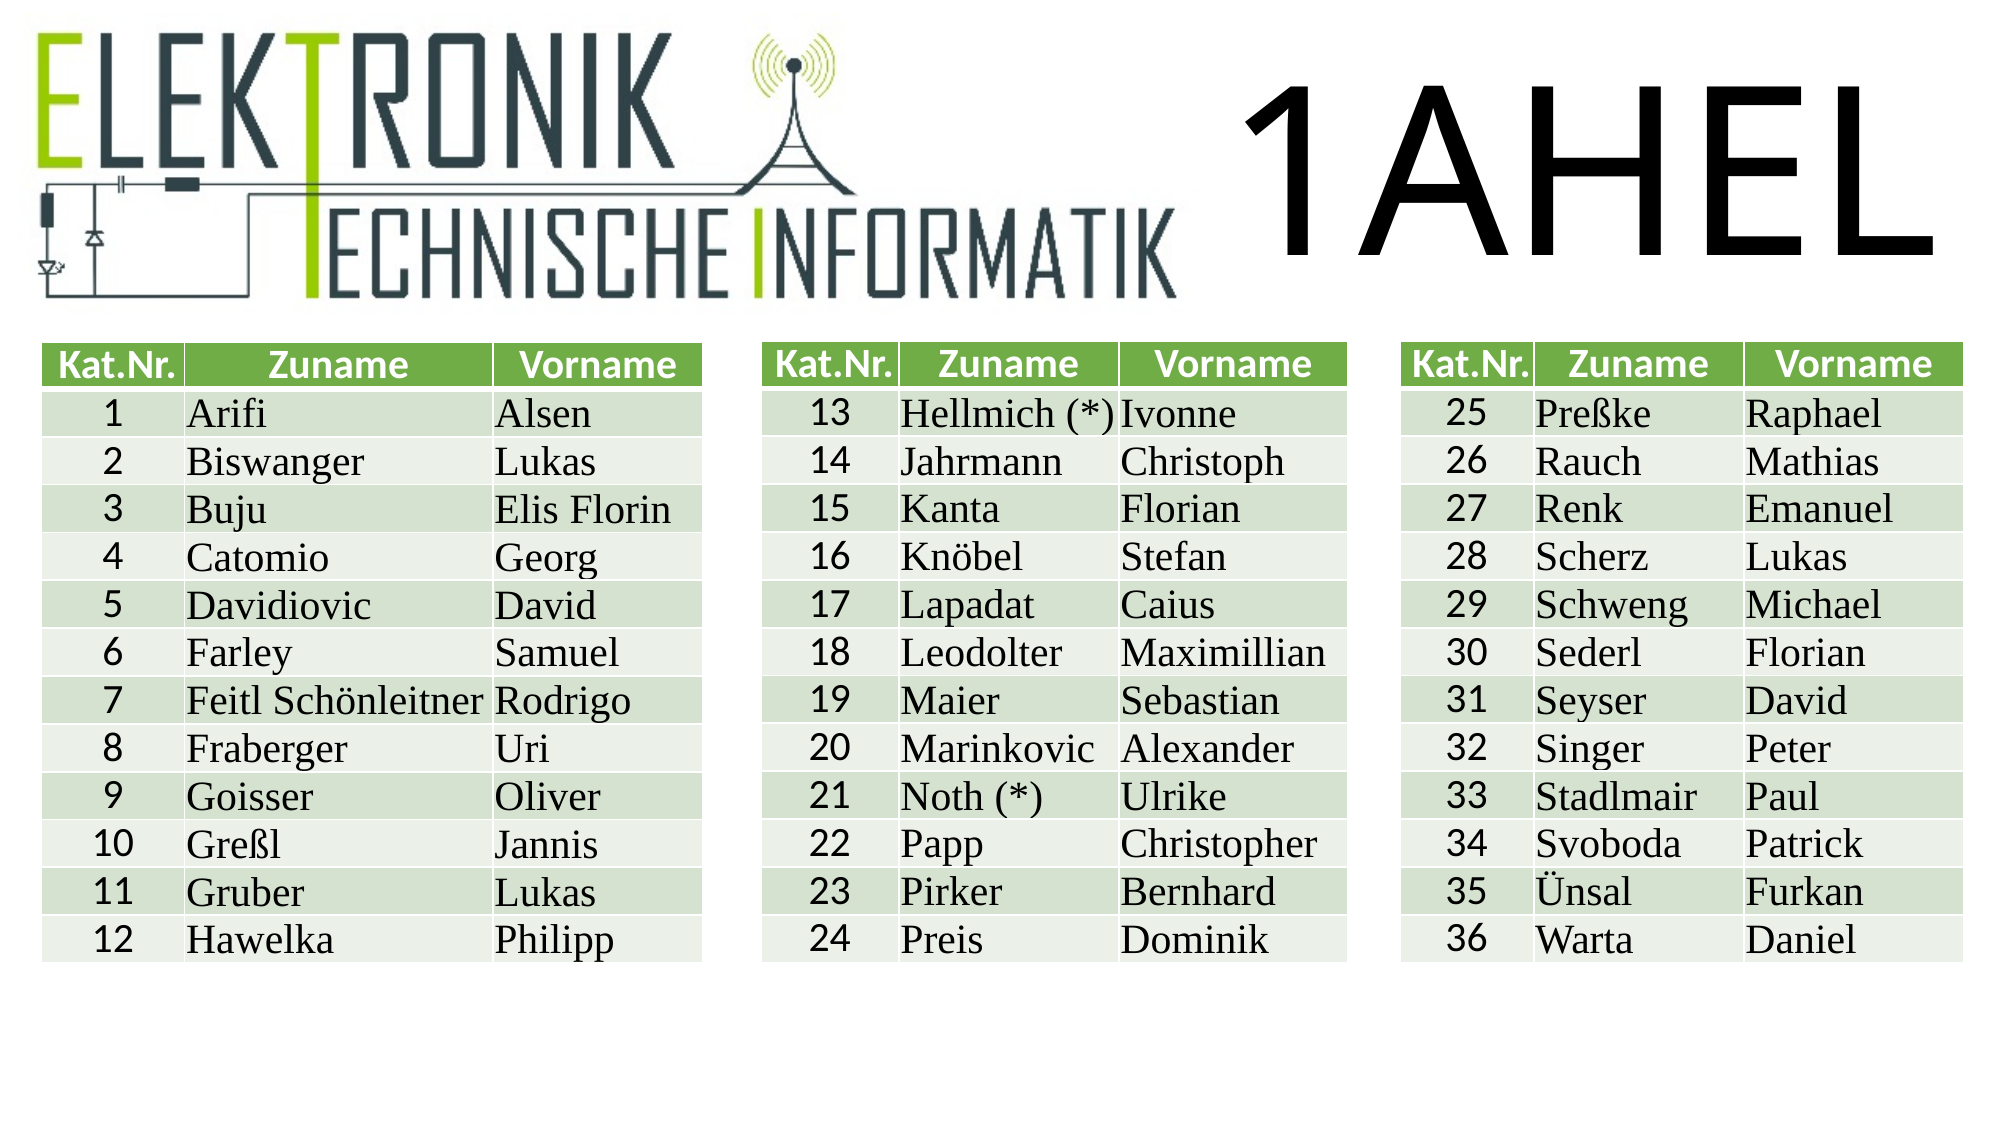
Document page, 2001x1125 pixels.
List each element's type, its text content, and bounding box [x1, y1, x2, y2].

table_cell Sebastian [1120, 676, 1347, 722]
table_header Zuname [185, 343, 492, 386]
table_cell Biswanger [185, 438, 492, 484]
table_cell 23 [762, 868, 898, 914]
table_cell 22 [762, 820, 898, 866]
table_cell 9 [42, 773, 184, 819]
table_cell 34 [1401, 820, 1533, 866]
table_cell 16 [762, 533, 898, 579]
table_cell Warta [1535, 916, 1743, 962]
table_cell Catomio [185, 533, 492, 579]
table_cell Uri [494, 725, 702, 771]
table_cell 18 [762, 629, 898, 675]
table_cell Marinkovic [900, 724, 1118, 770]
table_cell Hellmich (*) [900, 391, 1118, 435]
table_cell Kanta [900, 485, 1118, 531]
table_cell Greßl [185, 820, 492, 866]
table_cell Philipp [494, 916, 702, 962]
title 1AHEL [1200, 39, 1964, 314]
table_cell 25 [1401, 391, 1533, 435]
table_cell 28 [1401, 533, 1533, 579]
table_cell Patrick [1745, 820, 1963, 866]
table_cell 14 [762, 437, 898, 483]
table_header Vorname [1745, 342, 1963, 386]
table_cell 19 [762, 676, 898, 722]
table_cell 30 [1401, 629, 1533, 675]
table_cell 24 [762, 916, 898, 962]
table_cell Michael [1745, 581, 1963, 627]
table_cell Arifi [185, 392, 492, 436]
table_cell Jannis [494, 820, 702, 866]
table_cell Samuel [494, 629, 702, 675]
table_cell Jahrmann [900, 437, 1118, 483]
table_cell 6 [42, 629, 184, 675]
table_cell 20 [762, 724, 898, 770]
table_cell 10 [42, 820, 184, 866]
table_cell Daniel [1745, 916, 1963, 962]
table_cell Emanuel [1745, 485, 1963, 531]
table_cell Oliver [494, 773, 702, 819]
table_cell 21 [762, 772, 898, 818]
table_cell 1 [42, 392, 184, 436]
table_cell Paul [1745, 772, 1963, 818]
table_cell Feitl Schönleitner [185, 677, 492, 723]
table_cell Ünsal [1535, 868, 1743, 914]
table_cell Ivonne [1120, 391, 1347, 435]
table_cell Schweng [1535, 581, 1743, 627]
table_cell Mathias [1745, 437, 1963, 483]
table_cell Svoboda [1535, 820, 1743, 866]
table_cell Christoph [1120, 437, 1347, 483]
table_cell 36 [1401, 916, 1533, 962]
picture [18, 13, 1200, 314]
table_cell 17 [762, 581, 898, 627]
table_cell 4 [42, 533, 184, 579]
table_cell 2 [42, 438, 184, 484]
table_cell Davidiovic [185, 581, 492, 627]
table_header Kat.Nr. [42, 343, 184, 386]
table_cell 26 [1401, 437, 1533, 483]
table_header Vorname [1120, 342, 1347, 386]
table_cell 32 [1401, 724, 1533, 770]
table_cell Stadlmair [1535, 772, 1743, 818]
table_cell 33 [1401, 772, 1533, 818]
table_cell 12 [42, 916, 184, 962]
table_cell Preßke [1535, 391, 1743, 435]
table_cell Scherz [1535, 533, 1743, 579]
table_cell Singer [1535, 724, 1743, 770]
table_cell Lukas [1745, 533, 1963, 579]
table_cell Alsen [494, 392, 702, 436]
table_cell Farley [185, 629, 492, 675]
table_cell Papp [900, 820, 1118, 866]
table_cell Fraberger [185, 725, 492, 771]
table_cell Stefan [1120, 533, 1347, 579]
table_cell Alexander [1120, 724, 1347, 770]
table_cell Bernhard [1120, 868, 1347, 914]
table_cell Lukas [494, 438, 702, 484]
table_cell Maximillian [1120, 629, 1347, 675]
table_cell Noth (*) [900, 772, 1118, 818]
table_cell 5 [42, 581, 184, 627]
table_cell Sederl [1535, 629, 1743, 675]
table_cell Preis [900, 916, 1118, 962]
table_cell David [1745, 676, 1963, 722]
table_cell 13 [762, 391, 898, 435]
table_header Vorname [494, 343, 702, 386]
table_header Kat.Nr. [762, 342, 898, 386]
table_cell 11 [42, 868, 184, 914]
table_cell 15 [762, 485, 898, 531]
table_cell Hawelka [185, 916, 492, 962]
table_cell Furkan [1745, 868, 1963, 914]
table_cell Rodrigo [494, 677, 702, 723]
table_cell Raphael [1745, 391, 1963, 435]
table_cell 8 [42, 725, 184, 771]
table_cell 27 [1401, 485, 1533, 531]
table_cell Goisser [185, 773, 492, 819]
table_cell Renk [1535, 485, 1743, 531]
table_cell Peter [1745, 724, 1963, 770]
table_cell Knöbel [900, 533, 1118, 579]
table_cell 31 [1401, 676, 1533, 722]
table_cell Leodolter [900, 629, 1118, 675]
table_header Zuname [900, 342, 1118, 386]
table_cell Florian [1120, 485, 1347, 531]
table_cell Lapadat [900, 581, 1118, 627]
table_cell Maier [900, 676, 1118, 722]
table_cell 3 [42, 485, 184, 532]
table_cell Dominik [1120, 916, 1347, 962]
table_cell Pirker [900, 868, 1118, 914]
table_cell Buju [185, 485, 492, 532]
table_cell 29 [1401, 581, 1533, 627]
table_cell Georg [494, 533, 702, 579]
table_cell Caius [1120, 581, 1347, 627]
table_header Zuname [1535, 342, 1743, 386]
table_cell 35 [1401, 868, 1533, 914]
table_cell 7 [42, 677, 184, 723]
table_header Kat.Nr. [1401, 342, 1533, 386]
table_cell Rauch [1535, 437, 1743, 483]
table_cell Seyser [1535, 676, 1743, 722]
table_cell Ulrike [1120, 772, 1347, 818]
table_cell David [494, 581, 702, 627]
table_cell Christopher [1120, 820, 1347, 866]
table_cell Gruber [185, 868, 492, 914]
table_cell Lukas [494, 868, 702, 914]
table_cell Florian [1745, 629, 1963, 675]
table_cell Elis Florin [494, 485, 702, 532]
